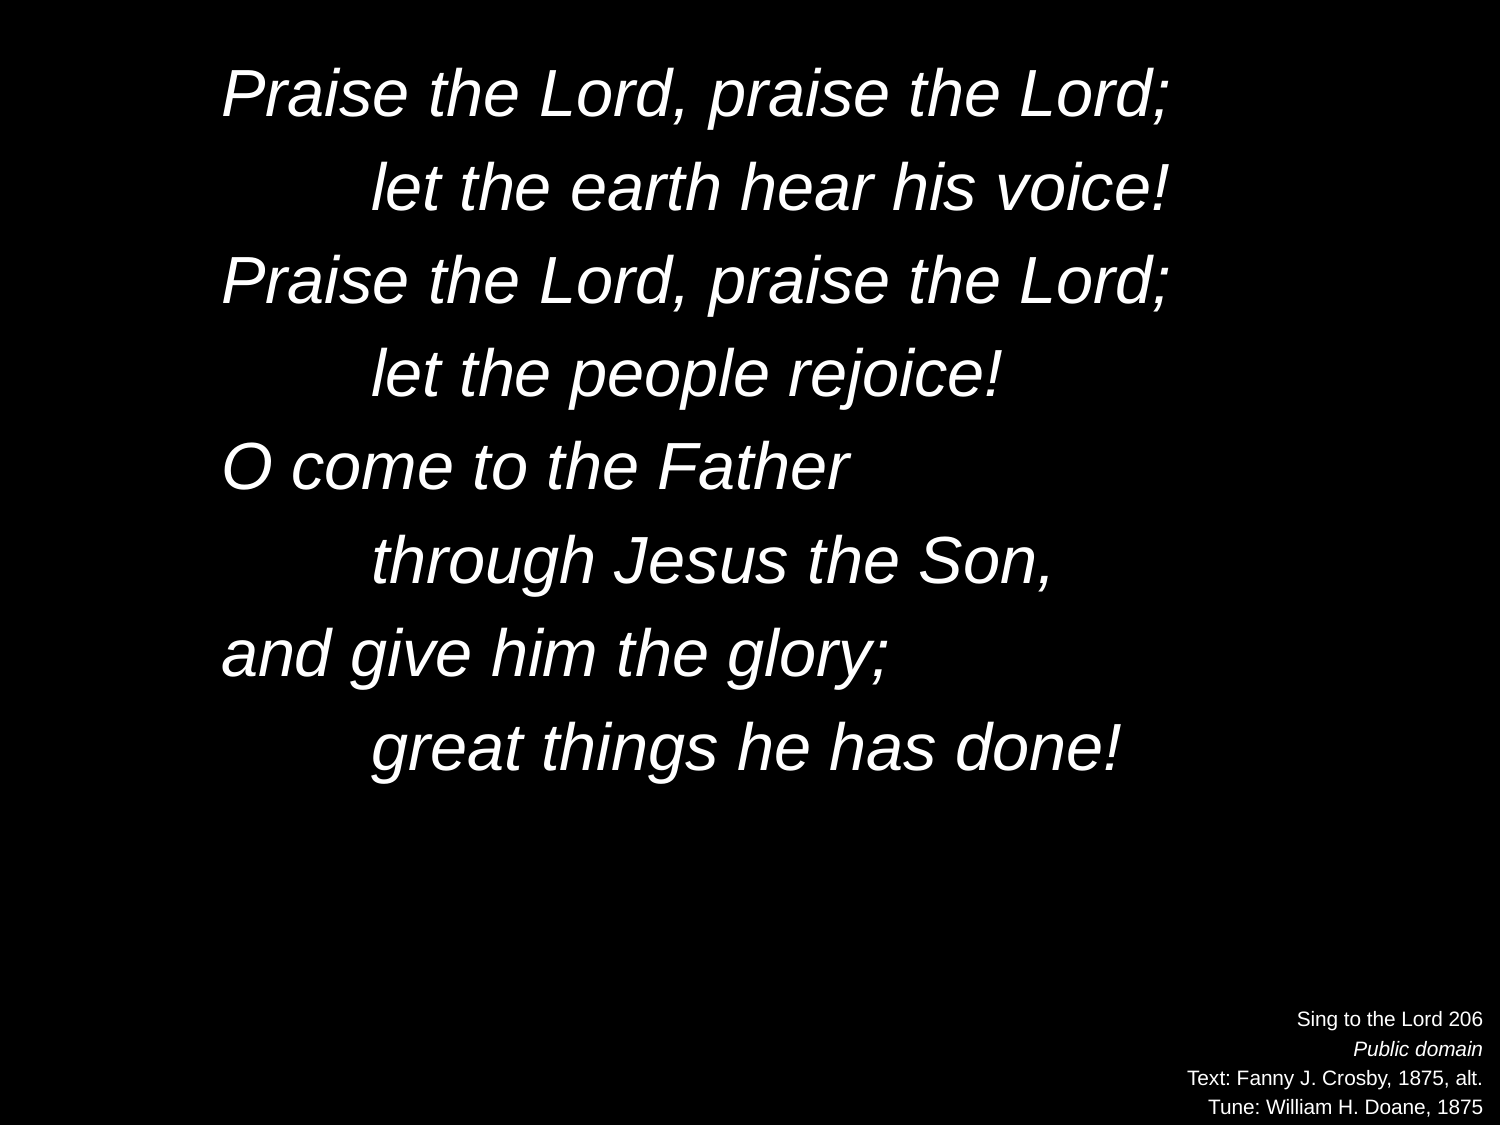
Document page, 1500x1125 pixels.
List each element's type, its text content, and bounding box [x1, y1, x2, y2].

text_box Sing to the Lord 206 Public domain Text: Fanny J. Crosby, 1875, alt. Tune: William H. Doane, 1875 [0, 998, 1498, 1125]
list Praise the Lord, praise the Lord; let the earth hear his voice! Praise the Lord, praise the Lord; let the people rejoice! O come to the Father through Jesus the Son, and give him the glory; great things he has done! [0, 42, 1500, 1047]
